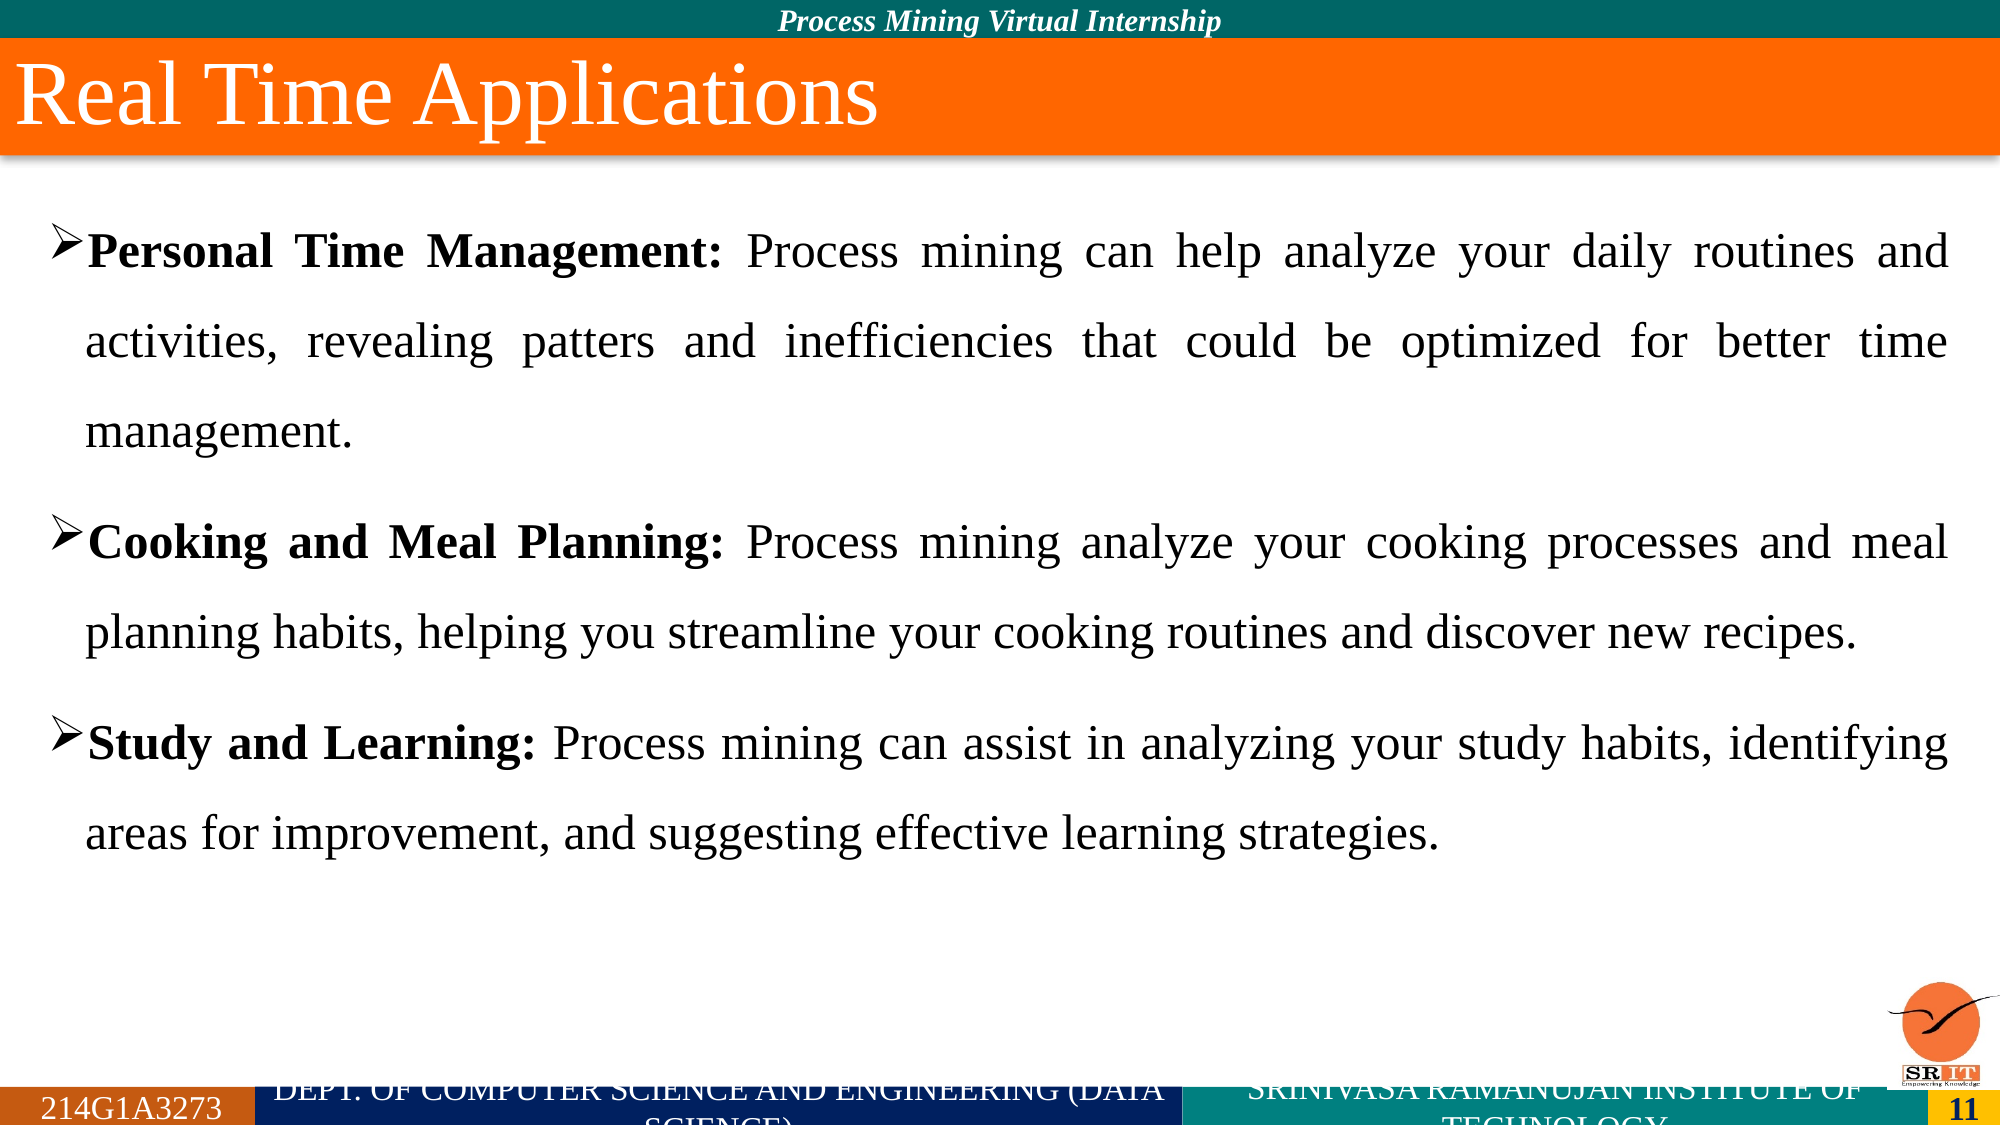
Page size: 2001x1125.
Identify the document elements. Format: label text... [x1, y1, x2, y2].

title Real Time Applications [0, 38, 2000, 156]
list Personal Time Management: Process mining can help analyze your daily routines and activities, revealing patters and inefficiencies that could be optimized for better time management. Cooking and Meal Planning: Process mining analyze your cooking processes and meal planning habits, helping you streamline your cooking routines and discover new recipes. Study and Learning: Process mining can assist in analyzing your study habits, identifying areas for improvement, and suggesting effective learning strategies. [32, 179, 1965, 1065]
picture [1887, 977, 2000, 1090]
